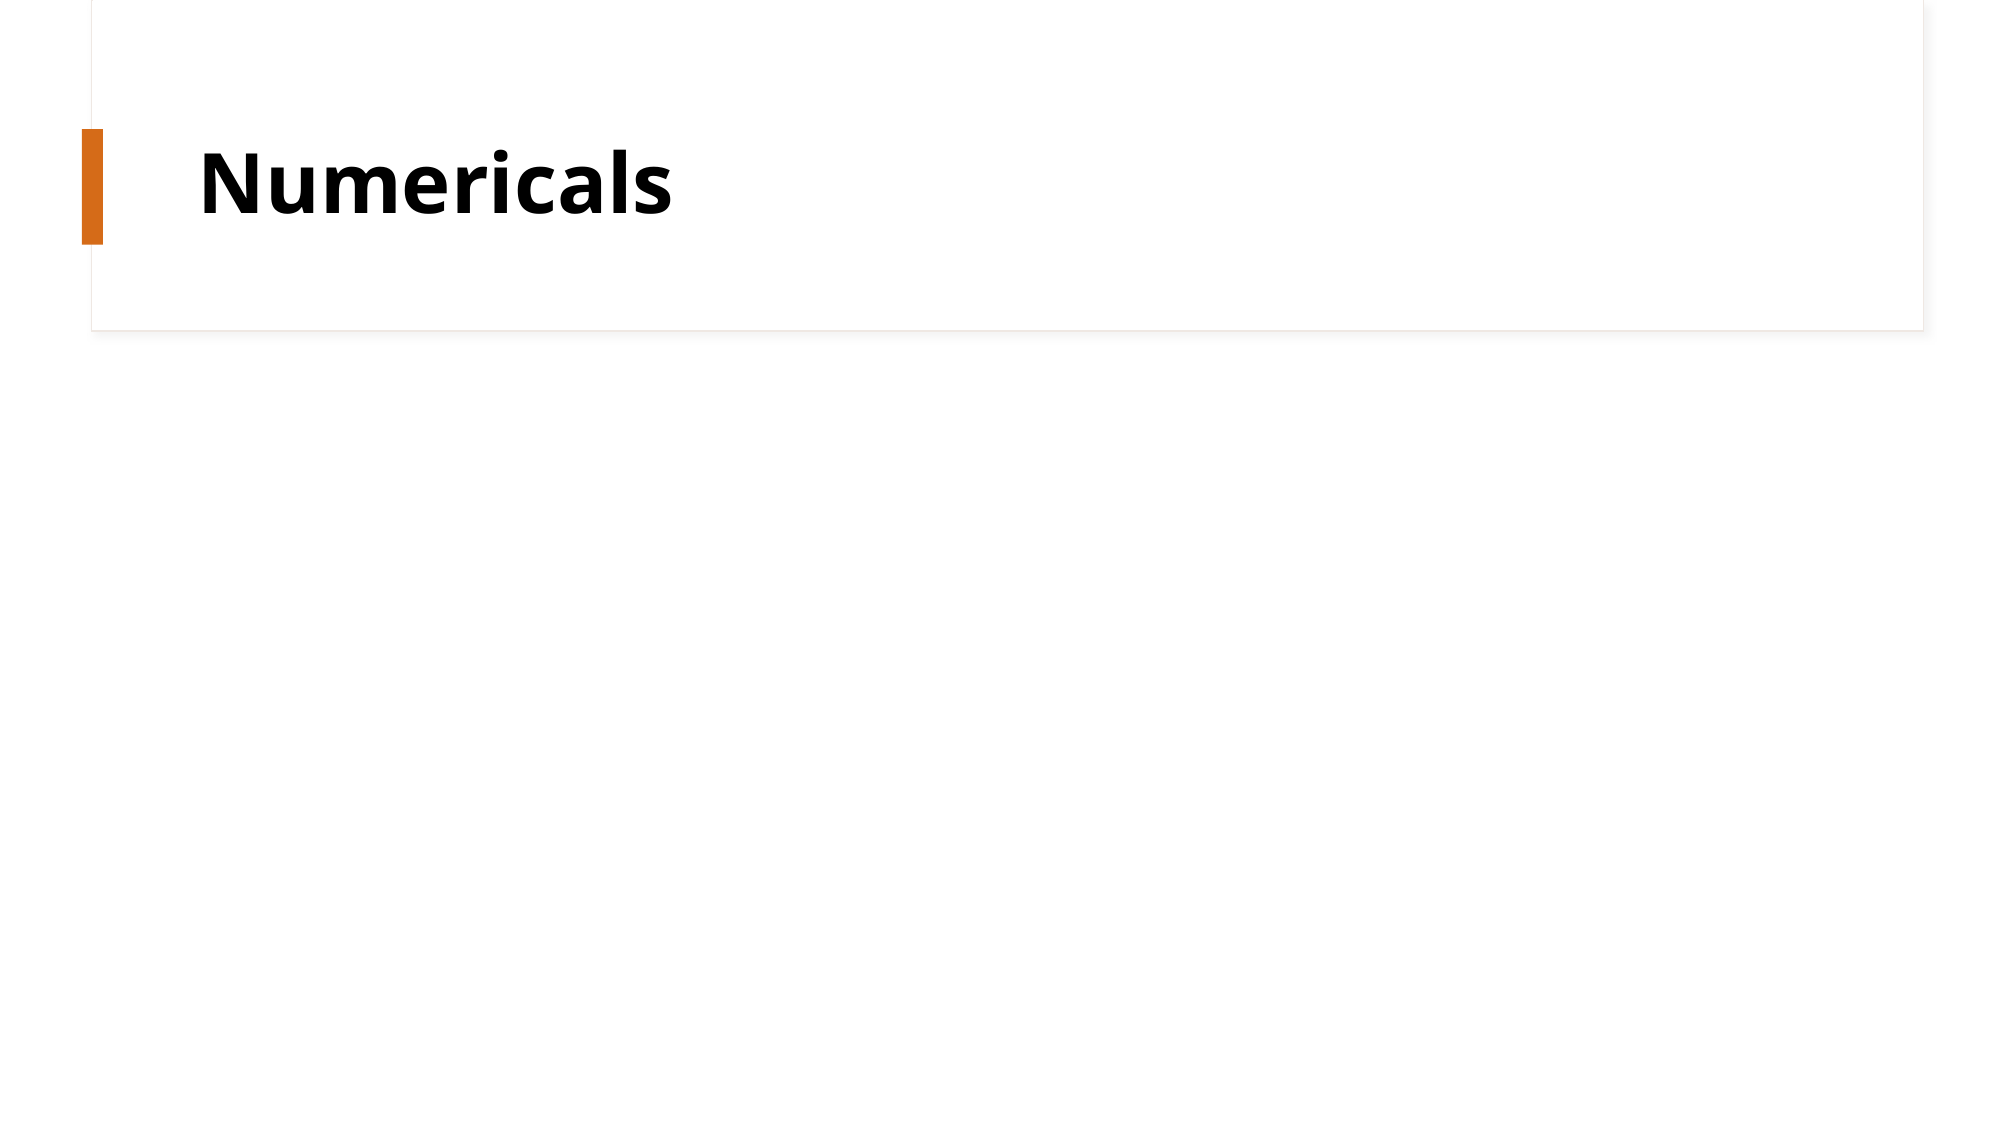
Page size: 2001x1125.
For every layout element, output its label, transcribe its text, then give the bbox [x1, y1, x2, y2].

title Numericals [183, 90, 1851, 284]
